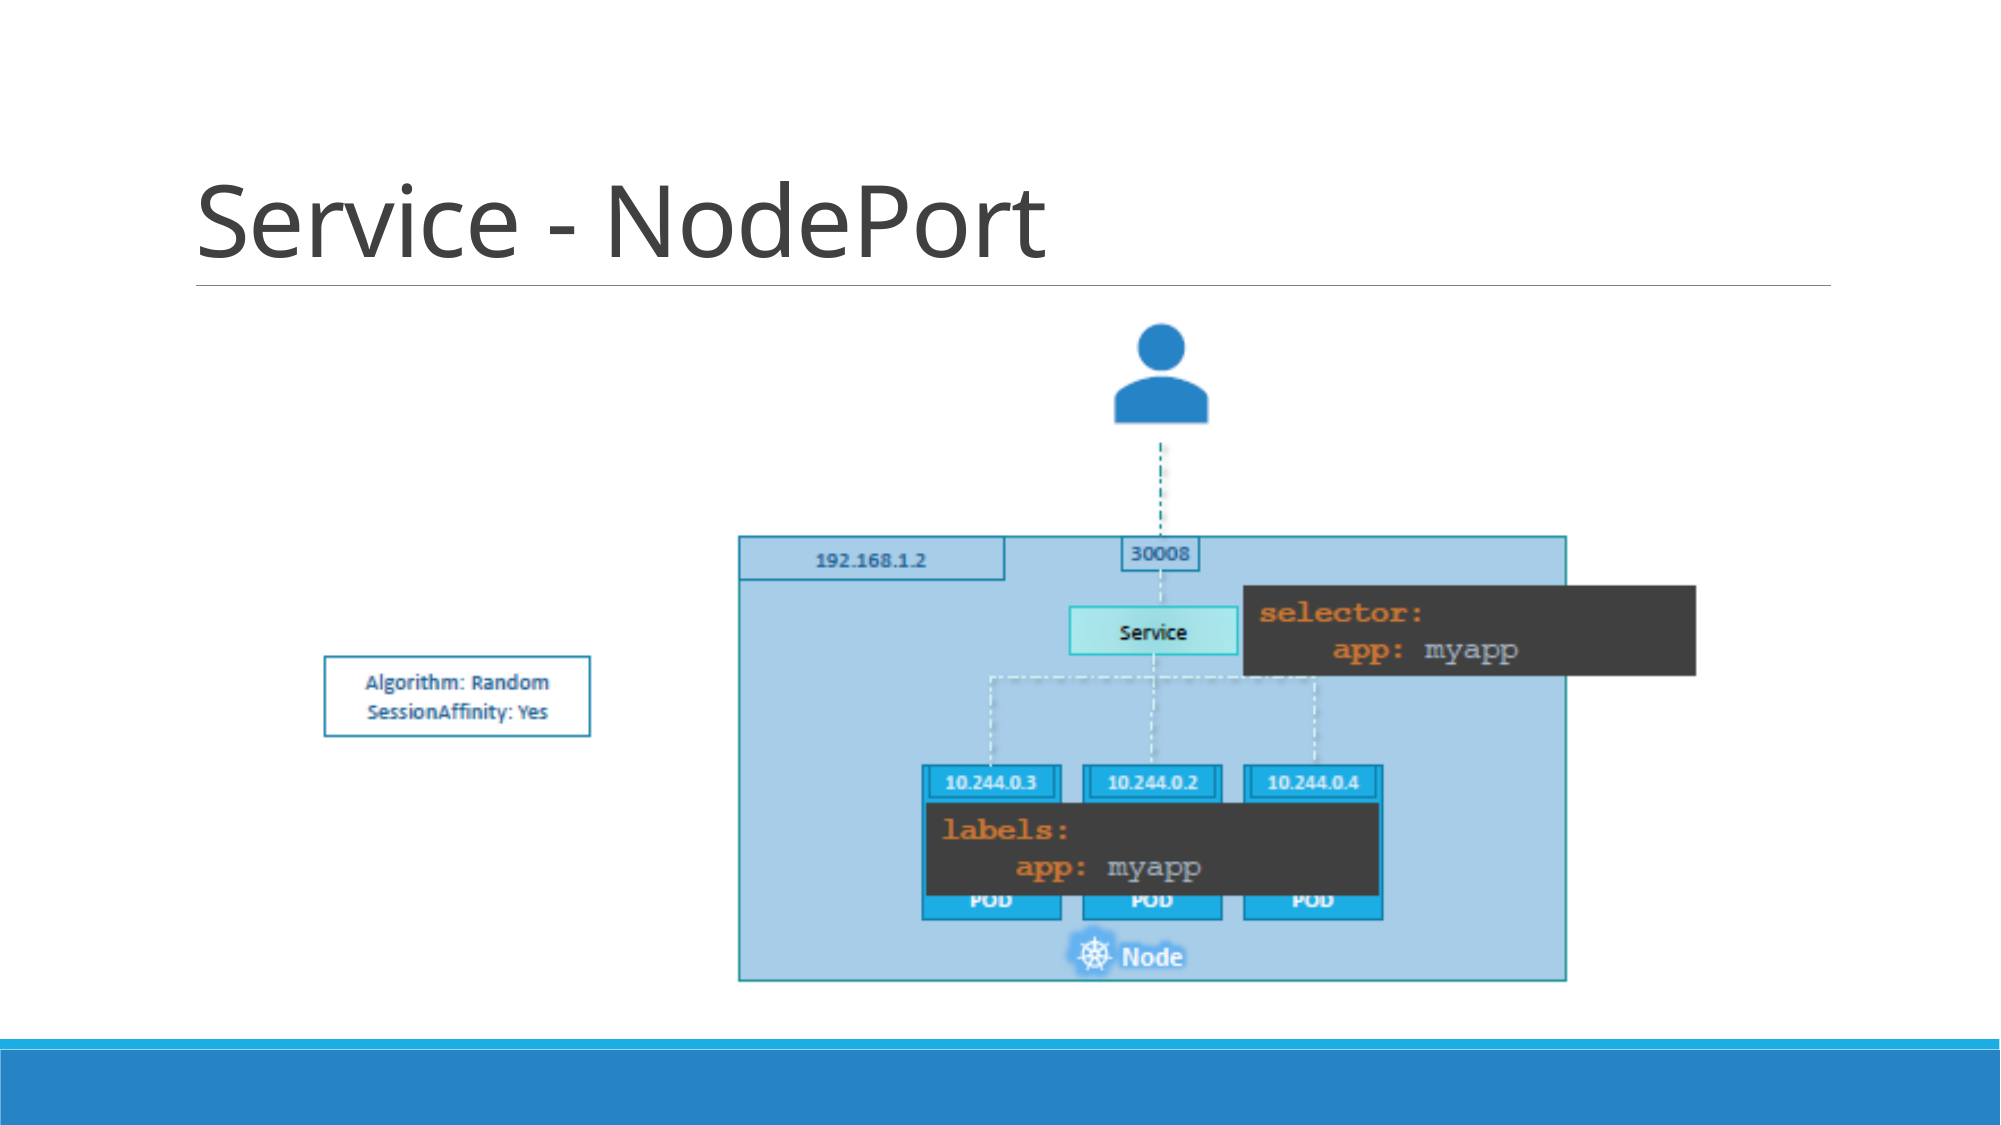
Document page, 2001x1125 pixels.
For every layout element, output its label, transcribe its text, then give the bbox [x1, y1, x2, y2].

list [313, 320, 1810, 996]
title Service - NodePort [180, 47, 1830, 285]
